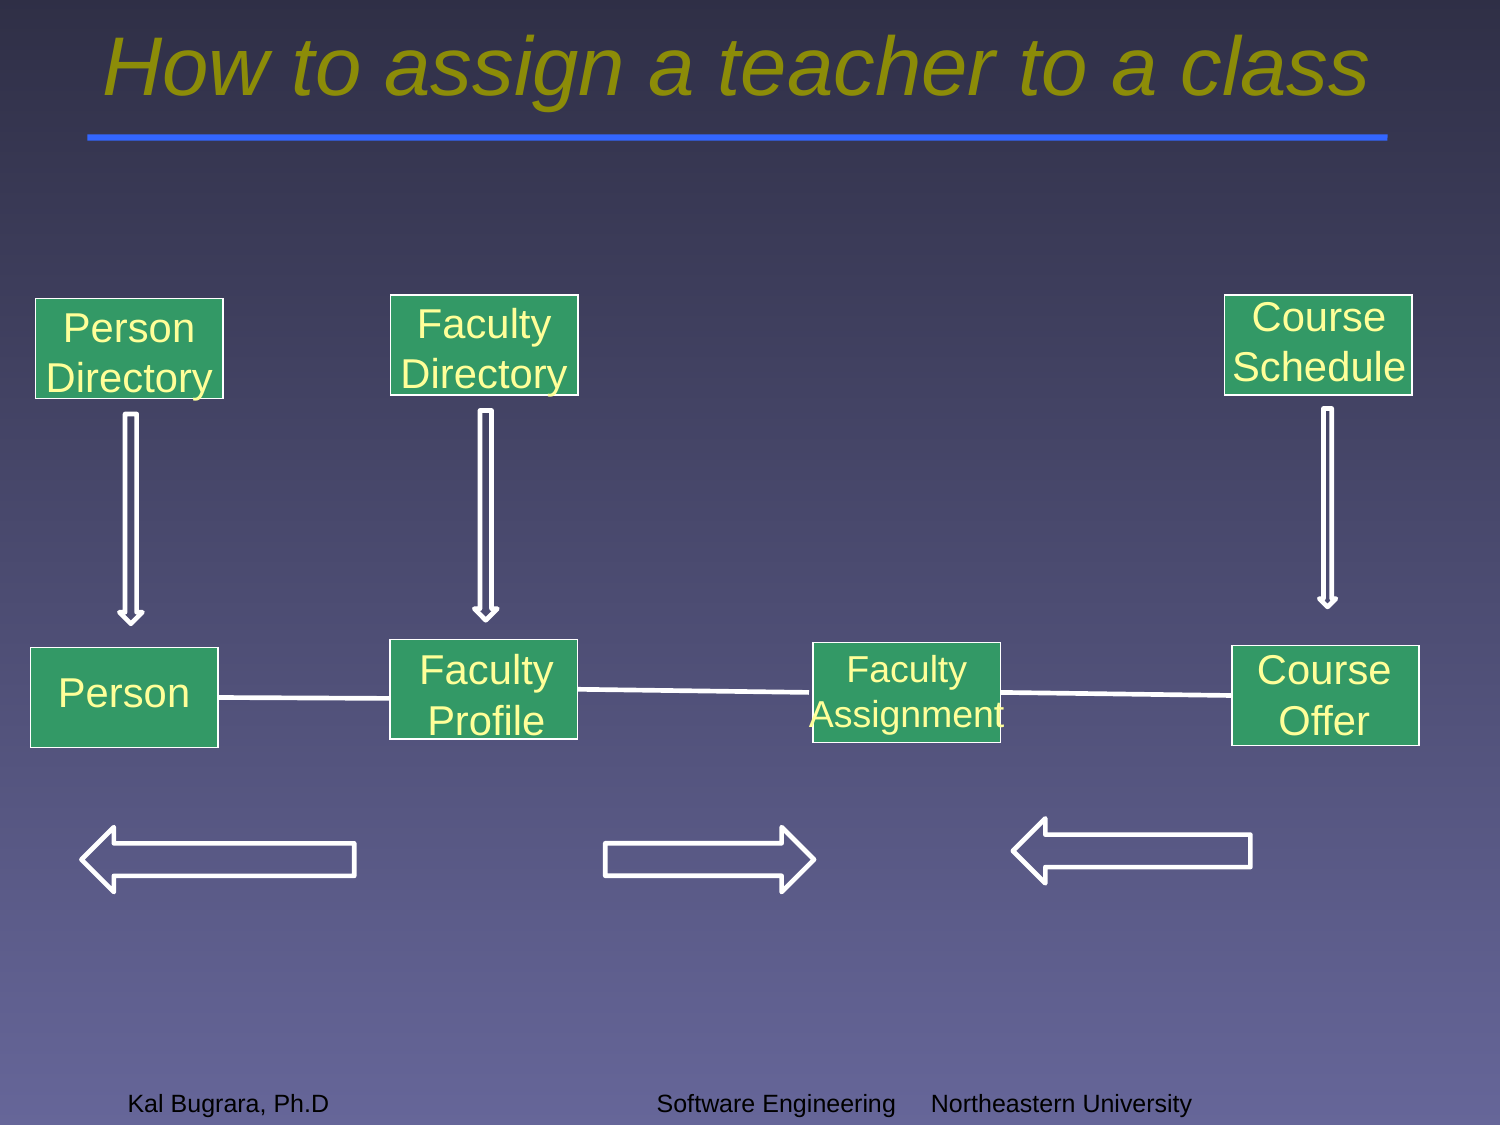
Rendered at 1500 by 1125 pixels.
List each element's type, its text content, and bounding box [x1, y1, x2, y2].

slide_number Kal Bugrara, Ph.D [112, 1049, 426, 1125]
text_box [1012, 818, 1251, 884]
text_box [474, 410, 498, 621]
text_box Person Directory [10, 293, 248, 408]
text_box [605, 827, 815, 893]
text_box Course Offer [1199, 635, 1450, 751]
text_box [30, 723, 218, 748]
text_box [119, 413, 143, 624]
text_box [81, 827, 355, 893]
text_box Person [5, 658, 243, 723]
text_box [577, 689, 810, 693]
text_box Course Schedule [1200, 281, 1438, 397]
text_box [1000, 692, 1232, 696]
title How to assign a teacher to a class [87, 0, 1388, 126]
text_box Faculty Assignment [787, 637, 1026, 742]
text_box Faculty Profile [367, 635, 606, 751]
footer Software Engineering Northeastern University [474, 1049, 1376, 1125]
text_box [1319, 408, 1336, 607]
text_box Faculty Directory [365, 289, 603, 405]
text_box [30, 647, 218, 658]
